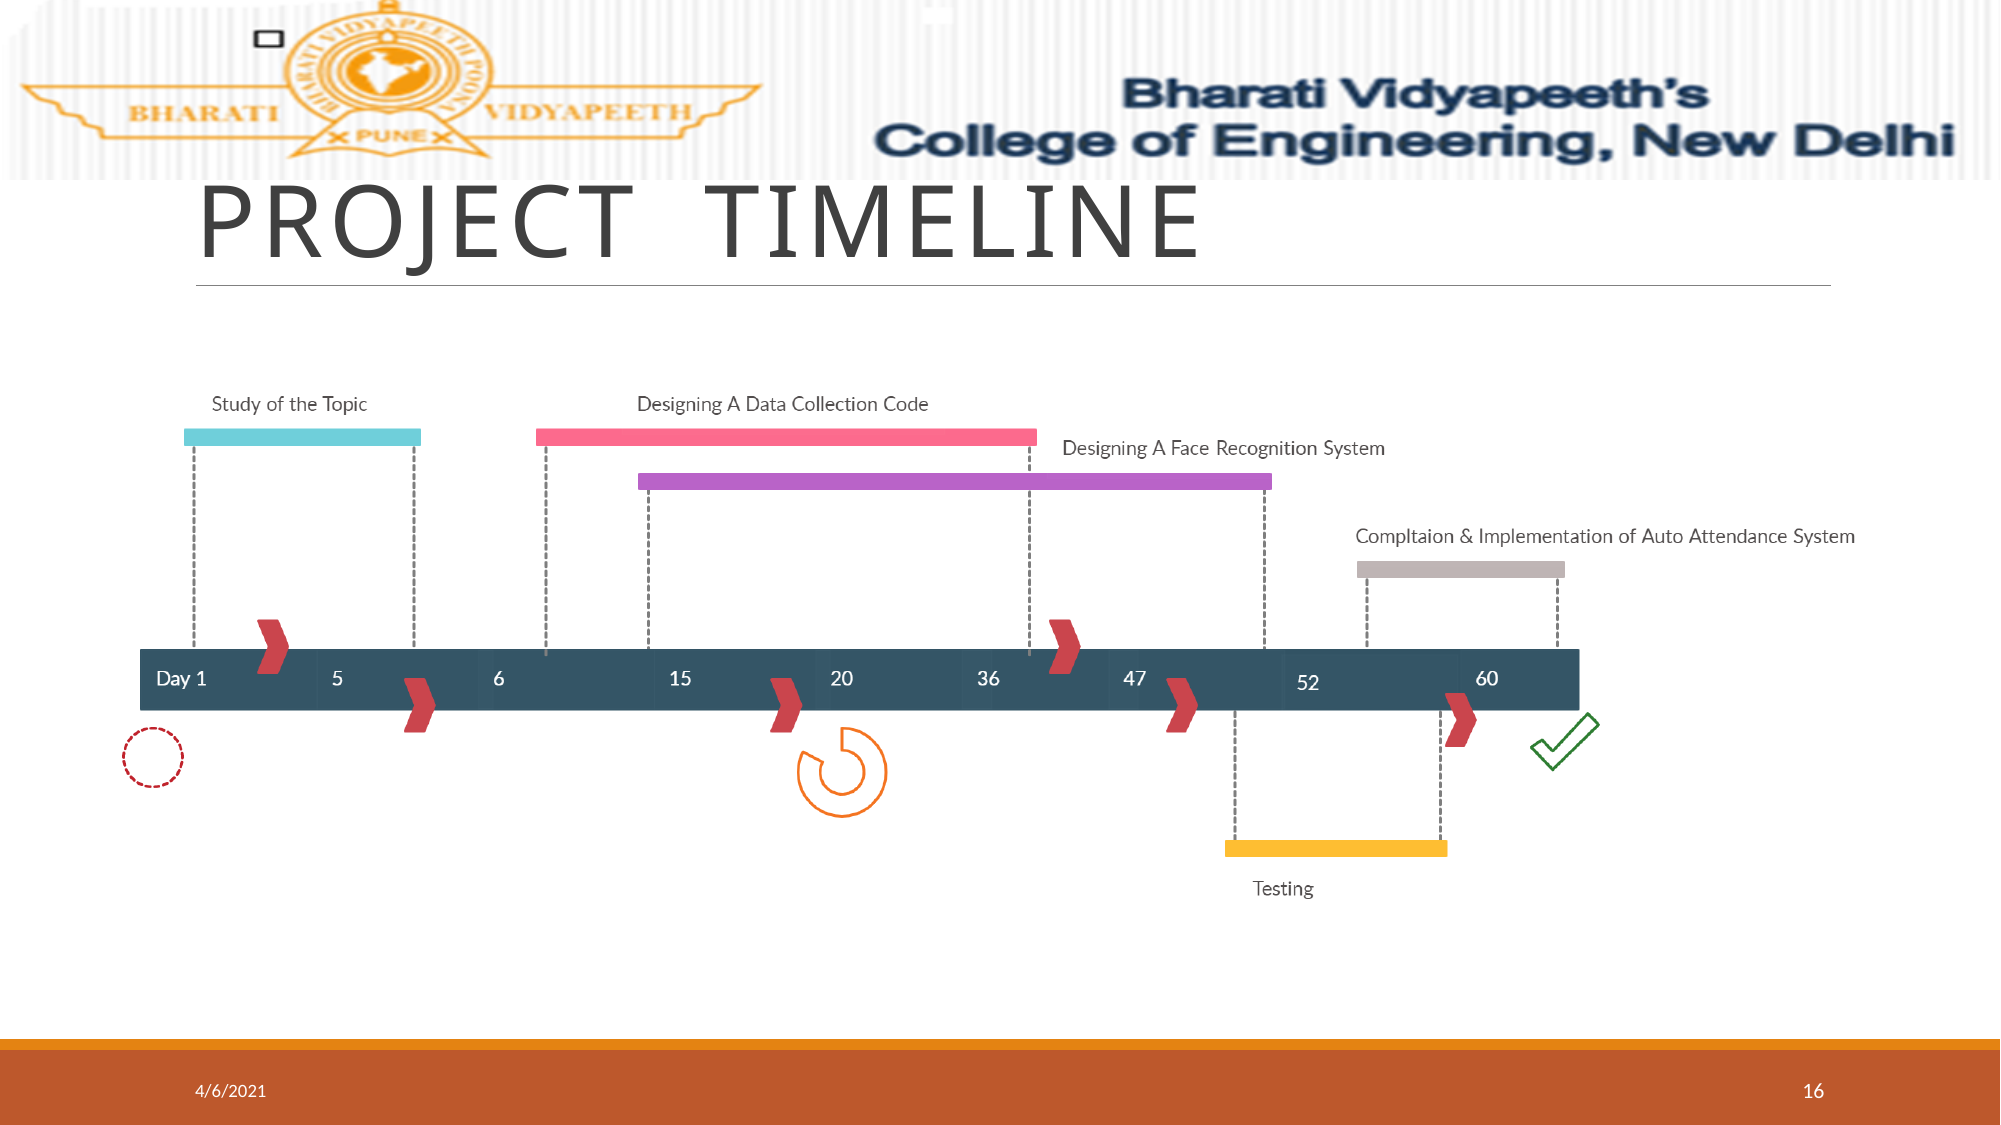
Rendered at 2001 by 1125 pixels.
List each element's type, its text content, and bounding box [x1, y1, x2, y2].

picture [2, 0, 2000, 181]
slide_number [180, 1059, 586, 1120]
picture [93, 346, 1913, 949]
title PROJECT TIMELINE [180, 190, 1830, 285]
slide_number 16 [1624, 1059, 1840, 1120]
